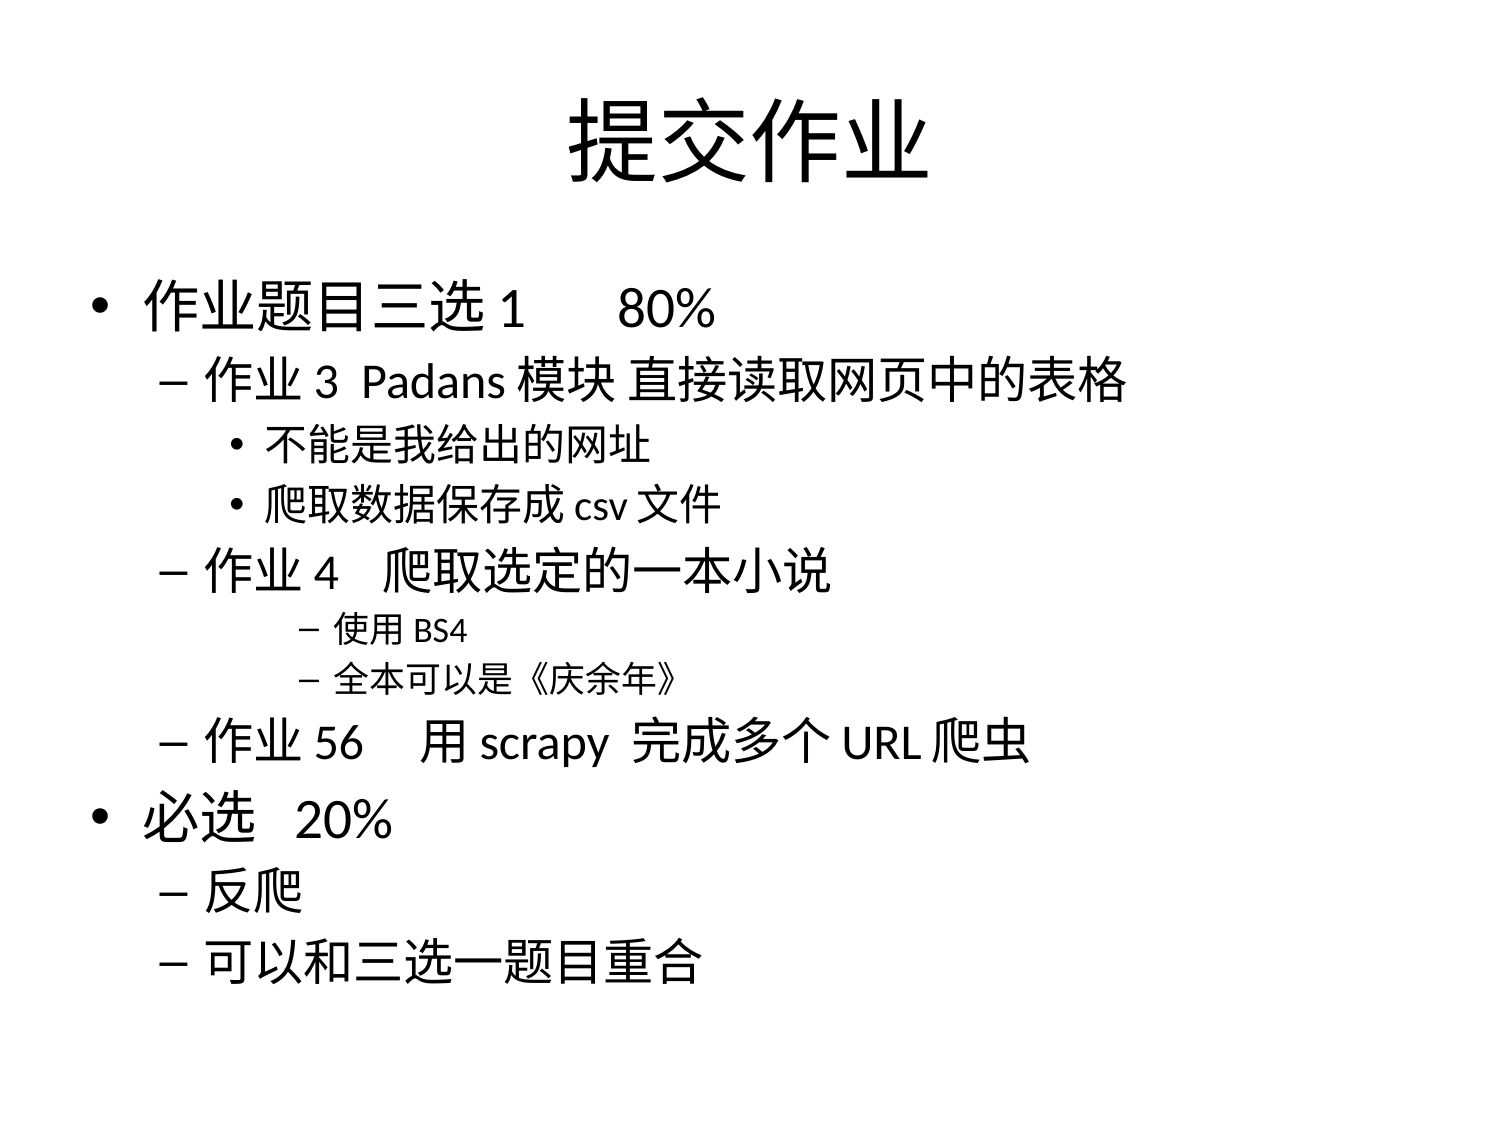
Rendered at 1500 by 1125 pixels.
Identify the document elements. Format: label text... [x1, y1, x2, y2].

title 提交作业 [75, 45, 1425, 233]
list 作业题目三选1 80% 作业3 Padans模块 直接读取网页中的表格 不能是我给出的网址 爬取数据保存成csv文件 作业4 爬取选定的一本小说 使用BS4 全本可以是《庆余年》 作业56 用scrapy 完成多个URL爬虫 必选 20% 反爬 可以和三选一题目重合 [75, 262, 1425, 1005]
